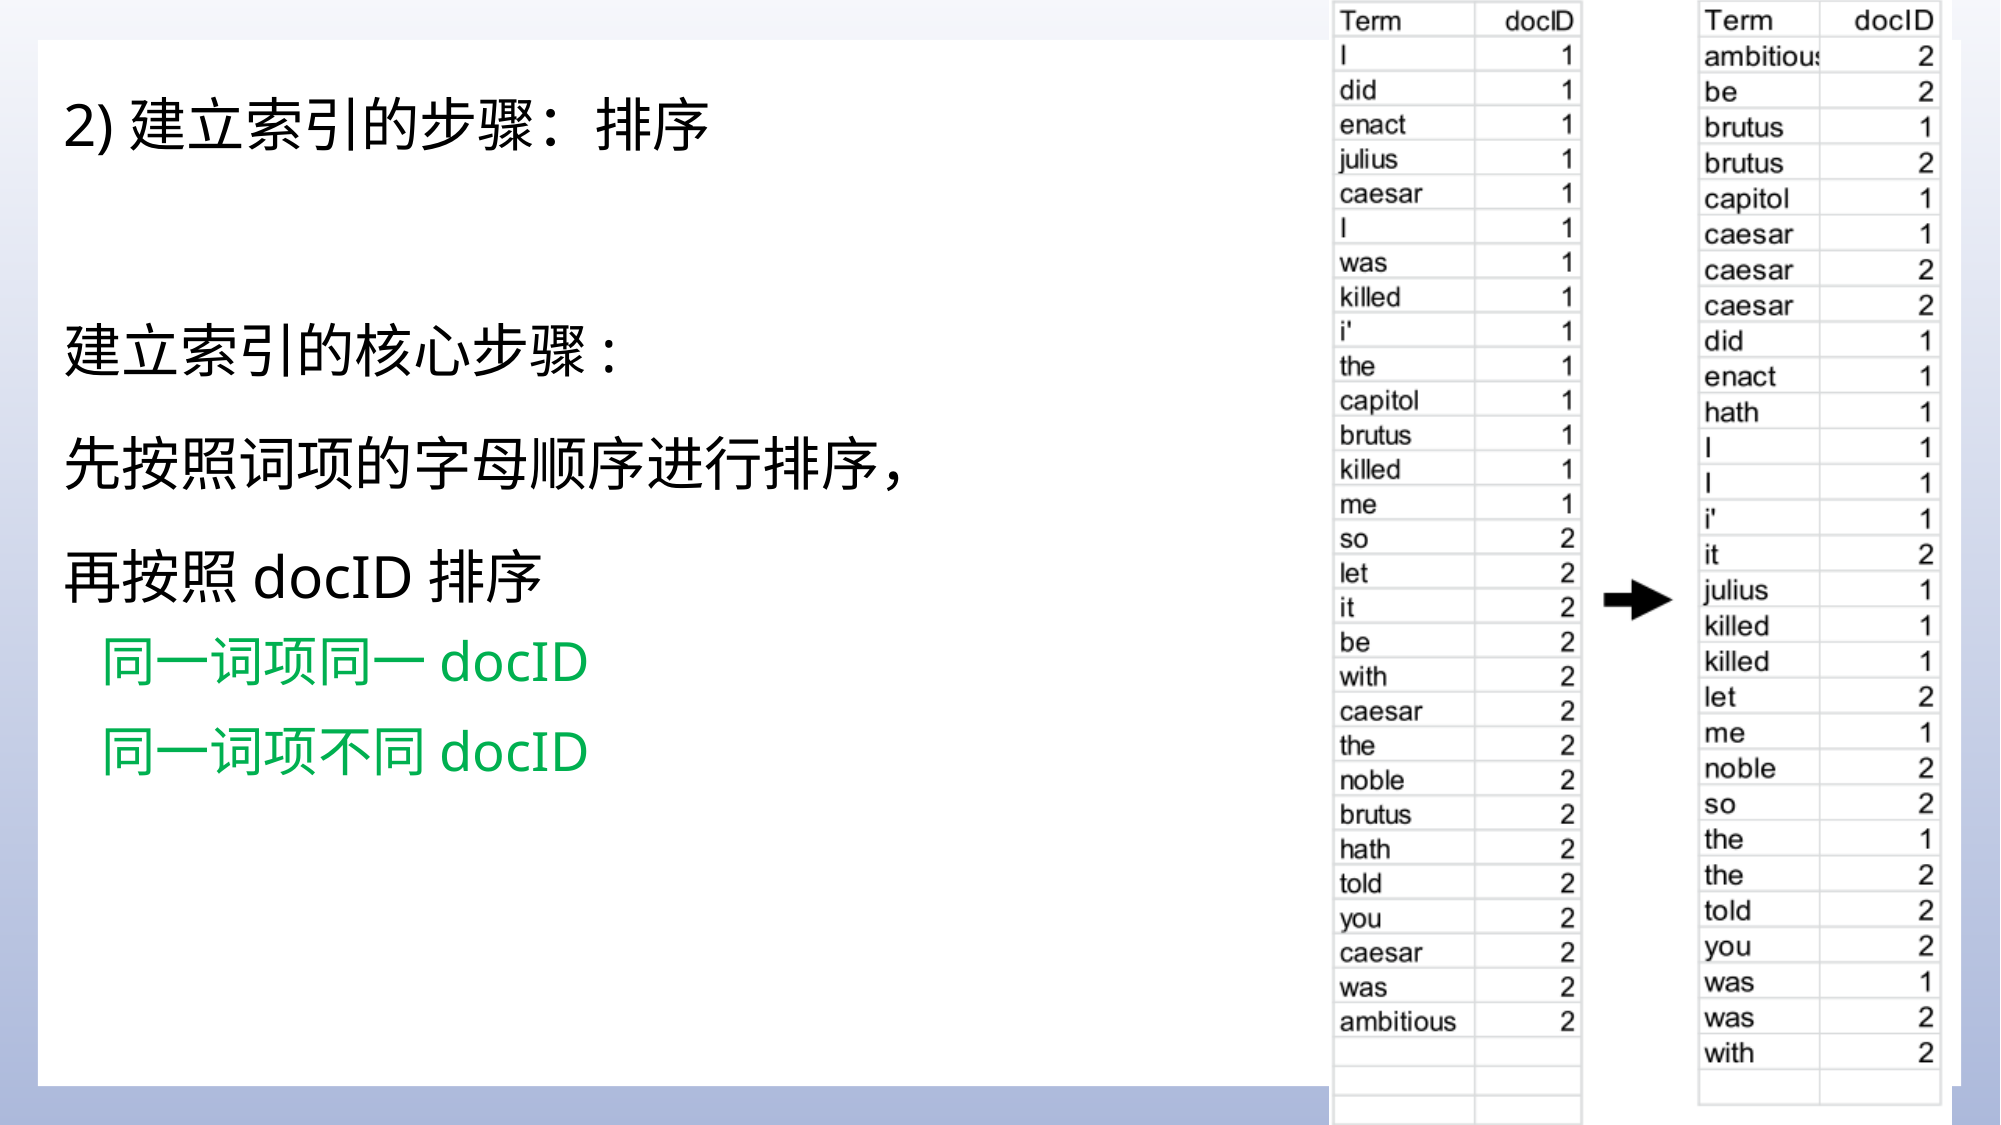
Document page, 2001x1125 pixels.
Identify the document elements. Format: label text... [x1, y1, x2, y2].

picture [1329, 0, 1952, 1125]
list 2)建立索引的步骤：排序 建立索引的核心步骤: 先按照词项的字母顺序进行排序， 再按照docID排序 同一词项同一docID 同一词项不同docID [48, 66, 1323, 925]
